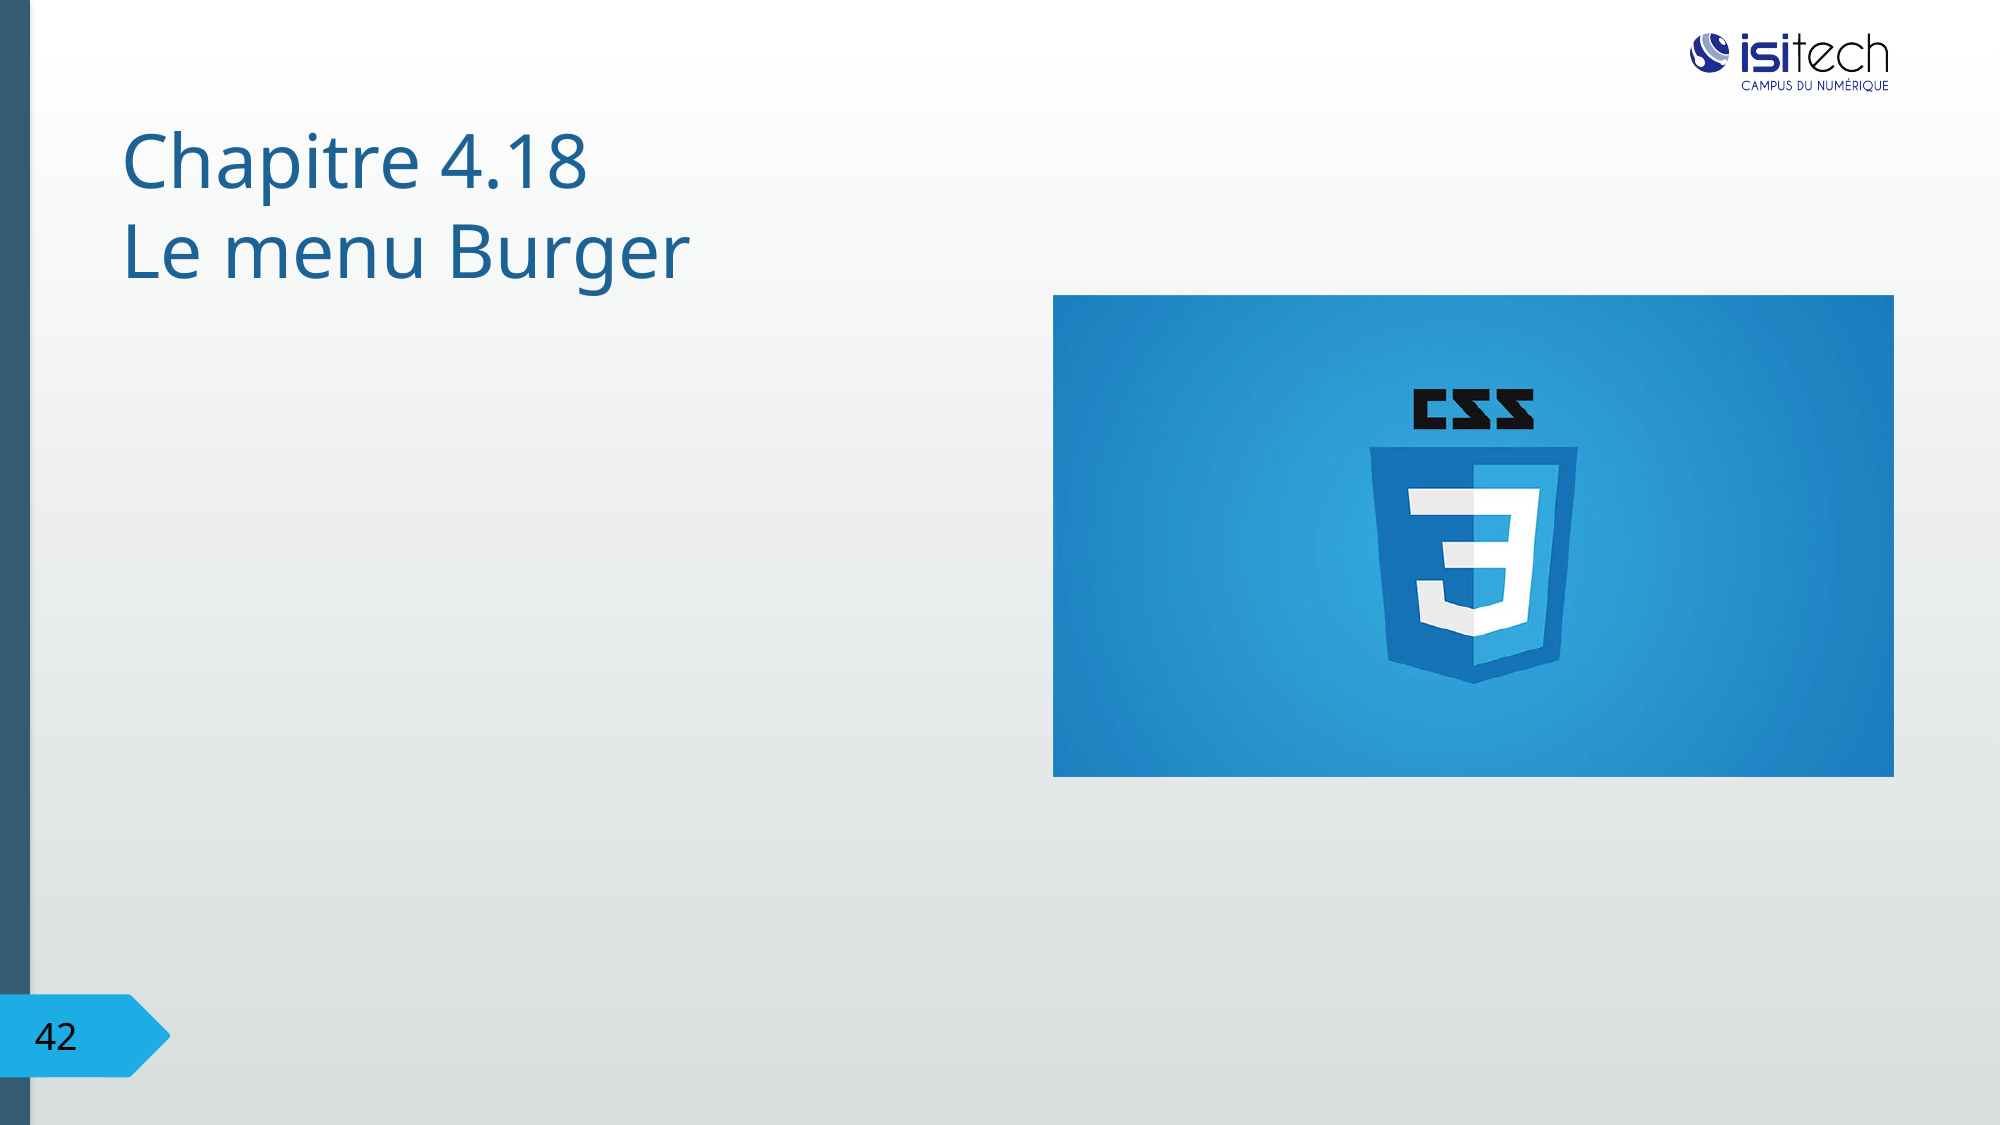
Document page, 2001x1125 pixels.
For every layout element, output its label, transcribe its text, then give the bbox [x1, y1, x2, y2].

title Chapitre 4.18 Le menu Burger [106, 105, 1515, 313]
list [1052, 295, 1894, 778]
slide_number 42 [19, 1006, 148, 1067]
picture [1690, 33, 1889, 94]
